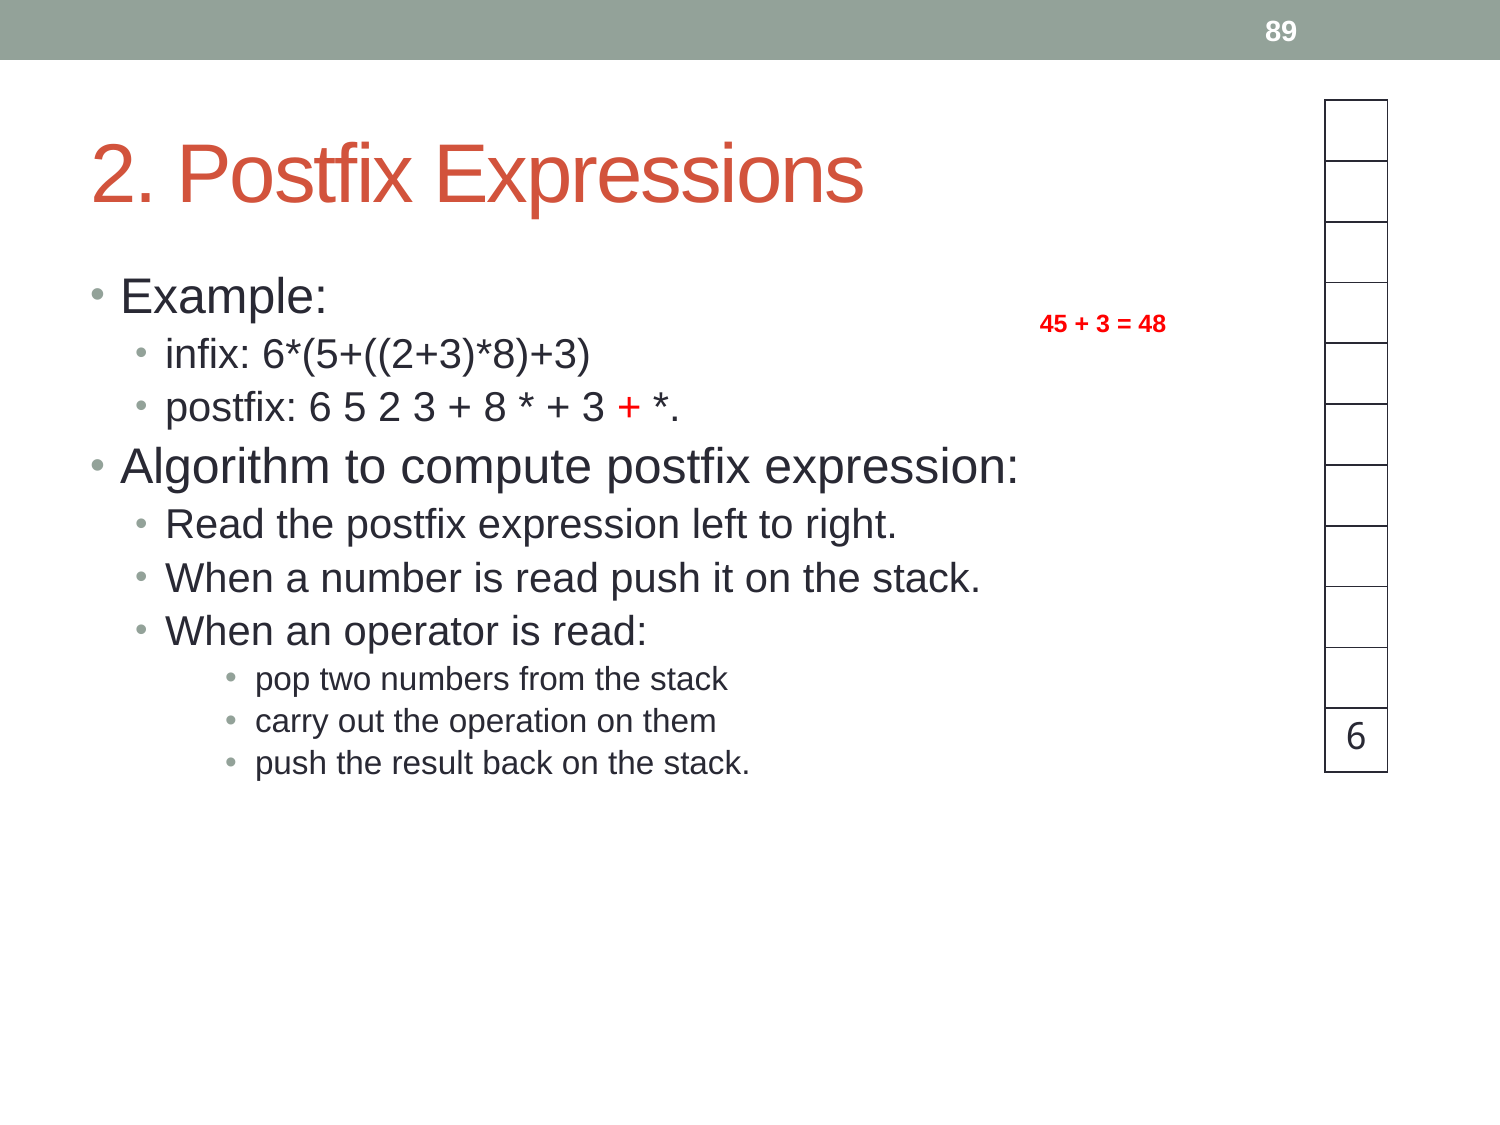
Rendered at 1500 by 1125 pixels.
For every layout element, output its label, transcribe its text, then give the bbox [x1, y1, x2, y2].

table_cell [1326, 223, 1387, 282]
slide_number 89 [1250, 3, 1425, 57]
table_cell [1326, 466, 1387, 525]
text_box 45 + 3 = 48 [1025, 299, 1182, 345]
table_cell [1326, 587, 1387, 647]
title 2. Postfix Expressions [75, 87, 1425, 250]
table_cell [1326, 527, 1387, 586]
table_cell [1326, 405, 1387, 464]
table_cell [1326, 344, 1387, 403]
list Example: infix: 6*(5+((2+3)*8)+3) postfix: 6 5 2 3 + 8 * + 3 + *. Algorithm to compute postfix expression: Read the postfix expression left to right. When a number is read push it on the stack. When an operator is read: pop two numbers from the stack carry out the operation on them push the result back on the stack. [75, 262, 1425, 1063]
table_cell [1326, 283, 1387, 342]
table_header [1326, 101, 1387, 160]
table_cell [1326, 162, 1387, 221]
table_cell 6 [1326, 709, 1387, 771]
table_cell [1326, 648, 1387, 707]
